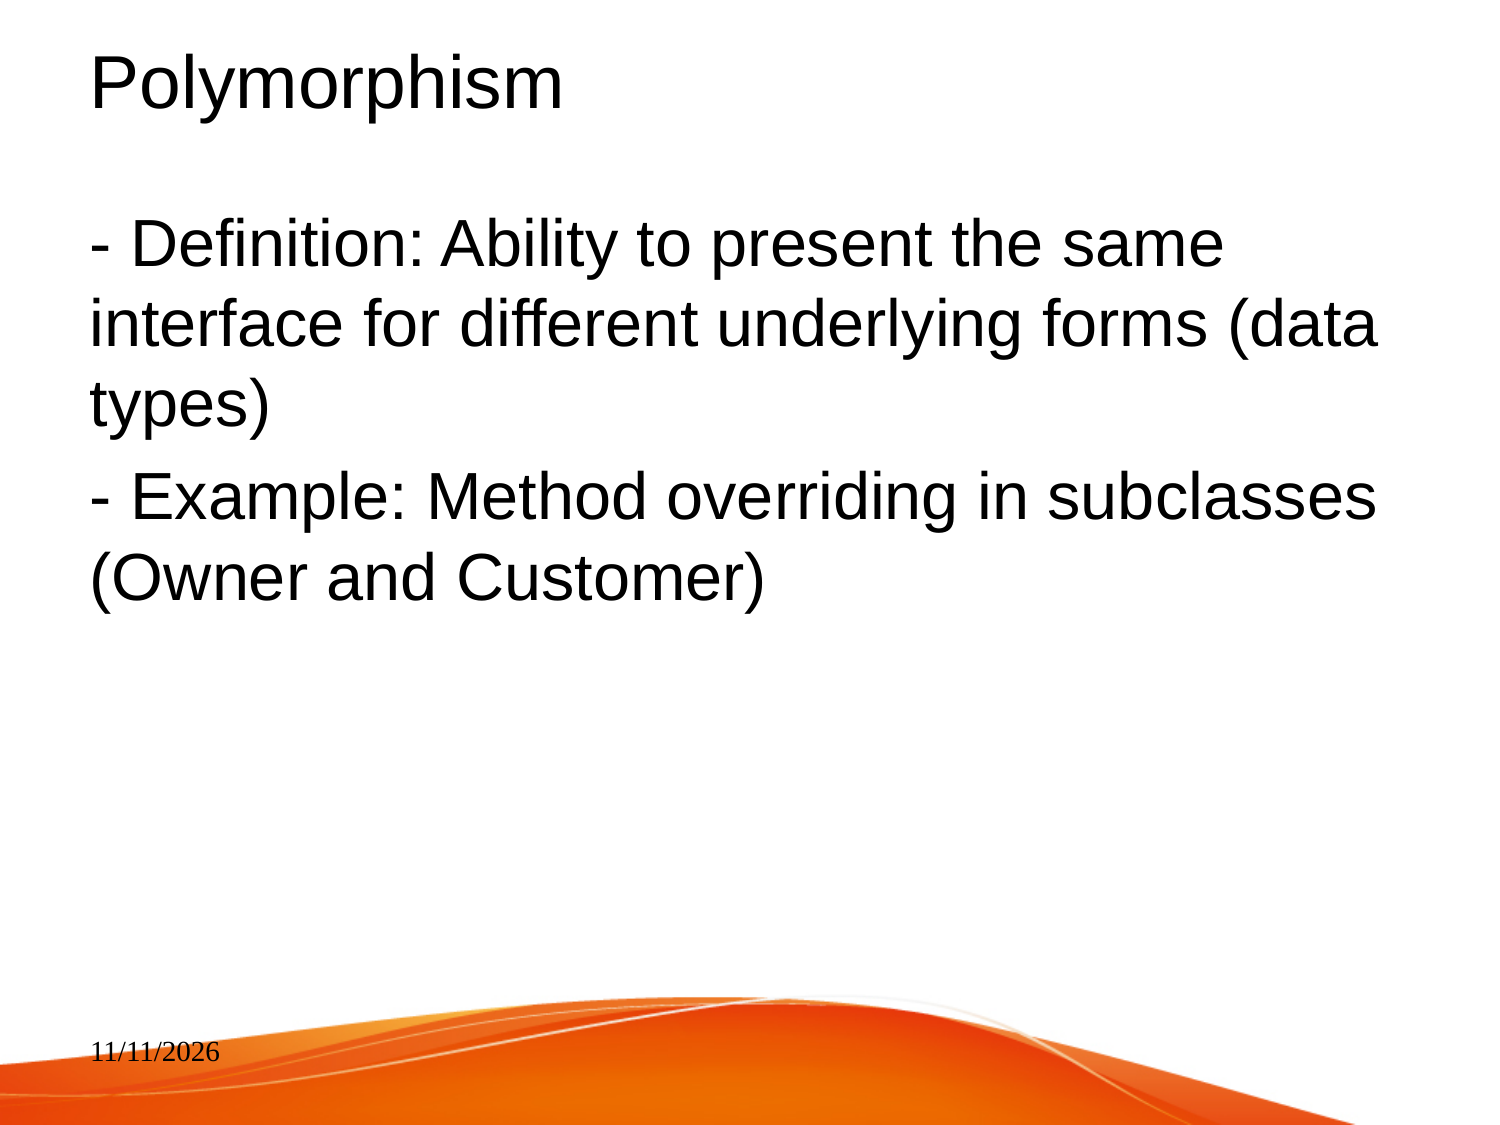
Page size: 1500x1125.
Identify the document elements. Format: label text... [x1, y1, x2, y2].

picture [0, 0, 1500, 1125]
title Polymorphism [74, 30, 1426, 127]
list - Definition: Ability to present the same interface for different underlying forms (data types) - Example: Method overriding in subclasses (Owner and Customer) [74, 192, 1426, 1006]
slide_number [75, 1024, 425, 1103]
slide_number [1074, 1024, 1425, 1103]
